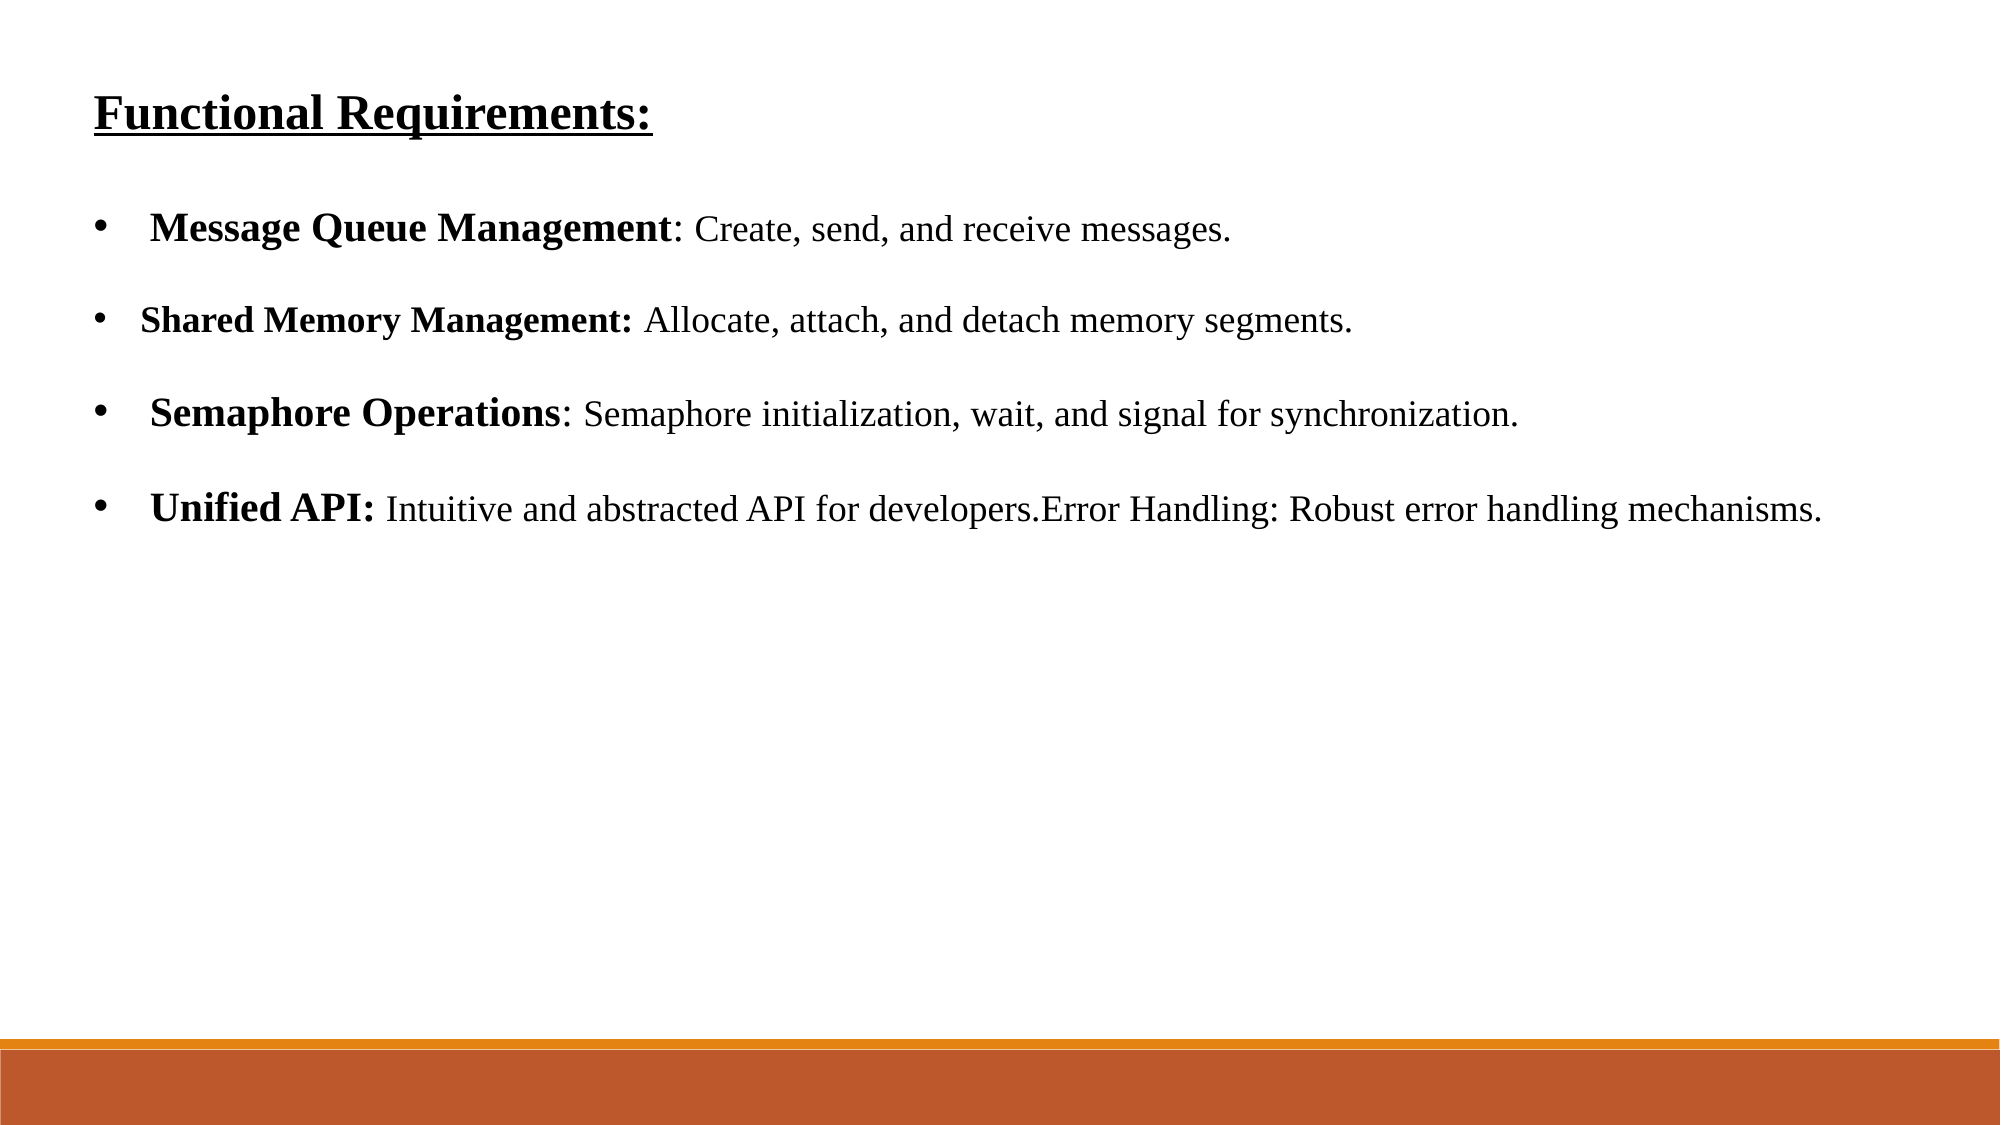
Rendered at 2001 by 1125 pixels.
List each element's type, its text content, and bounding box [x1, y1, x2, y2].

text_box Functional Requirements: Message Queue Management: Create, send, and receive messages. Shared Memory Management: Allocate, attach, and detach memory segments. Semaphore Operations: Semaphore initialization, wait, and signal for synchronization. Unified API: Intuitive and abstracted API for developers.Error Handling: Robust error handling mechanisms. [78, 72, 1923, 538]
